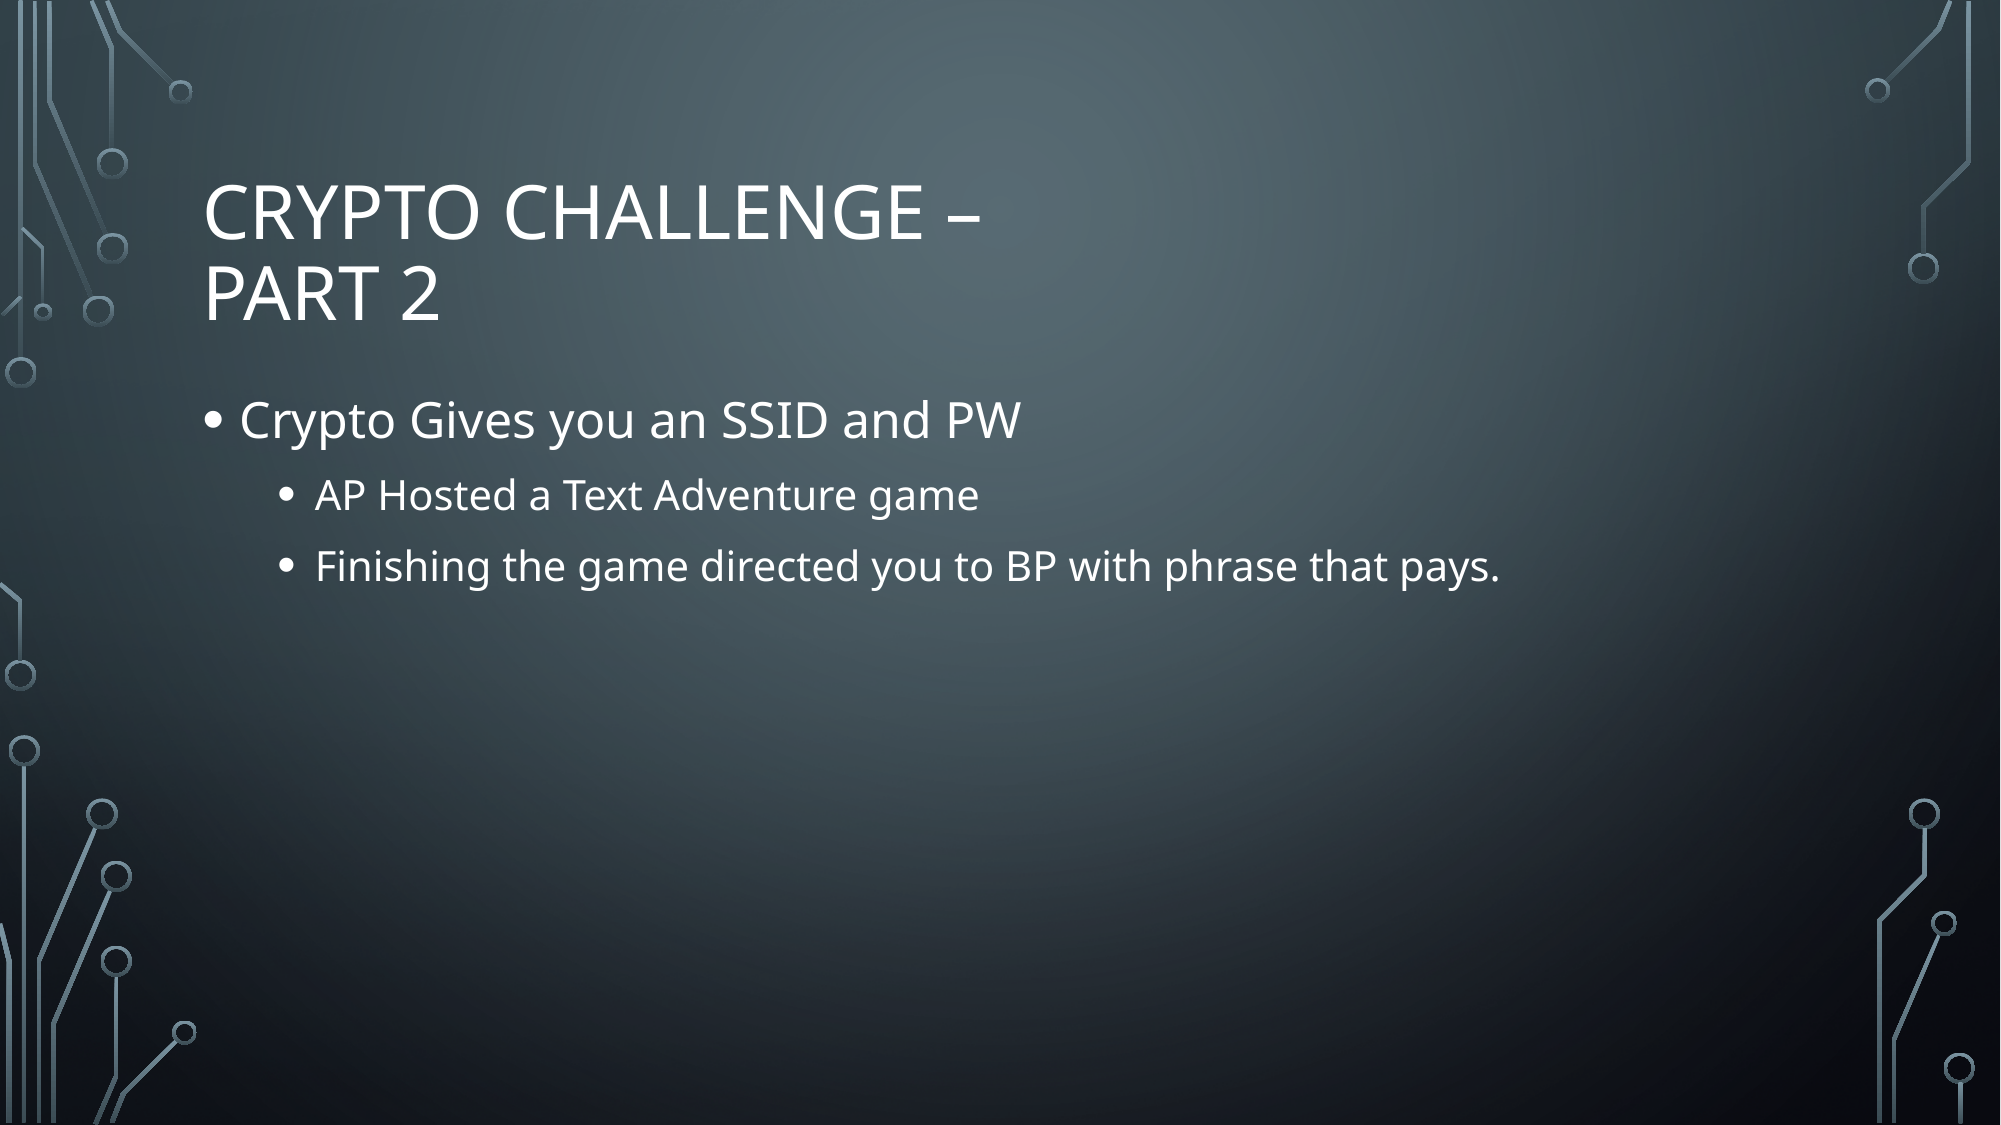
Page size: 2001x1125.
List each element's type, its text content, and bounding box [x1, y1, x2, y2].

title Crypto Challenge – Part 2 [187, 101, 1155, 344]
list Crypto Gives you an SSID and PW AP Hosted a Text Adventure game Finishing the game directed you to BP with phrase that pays. [187, 369, 1580, 950]
